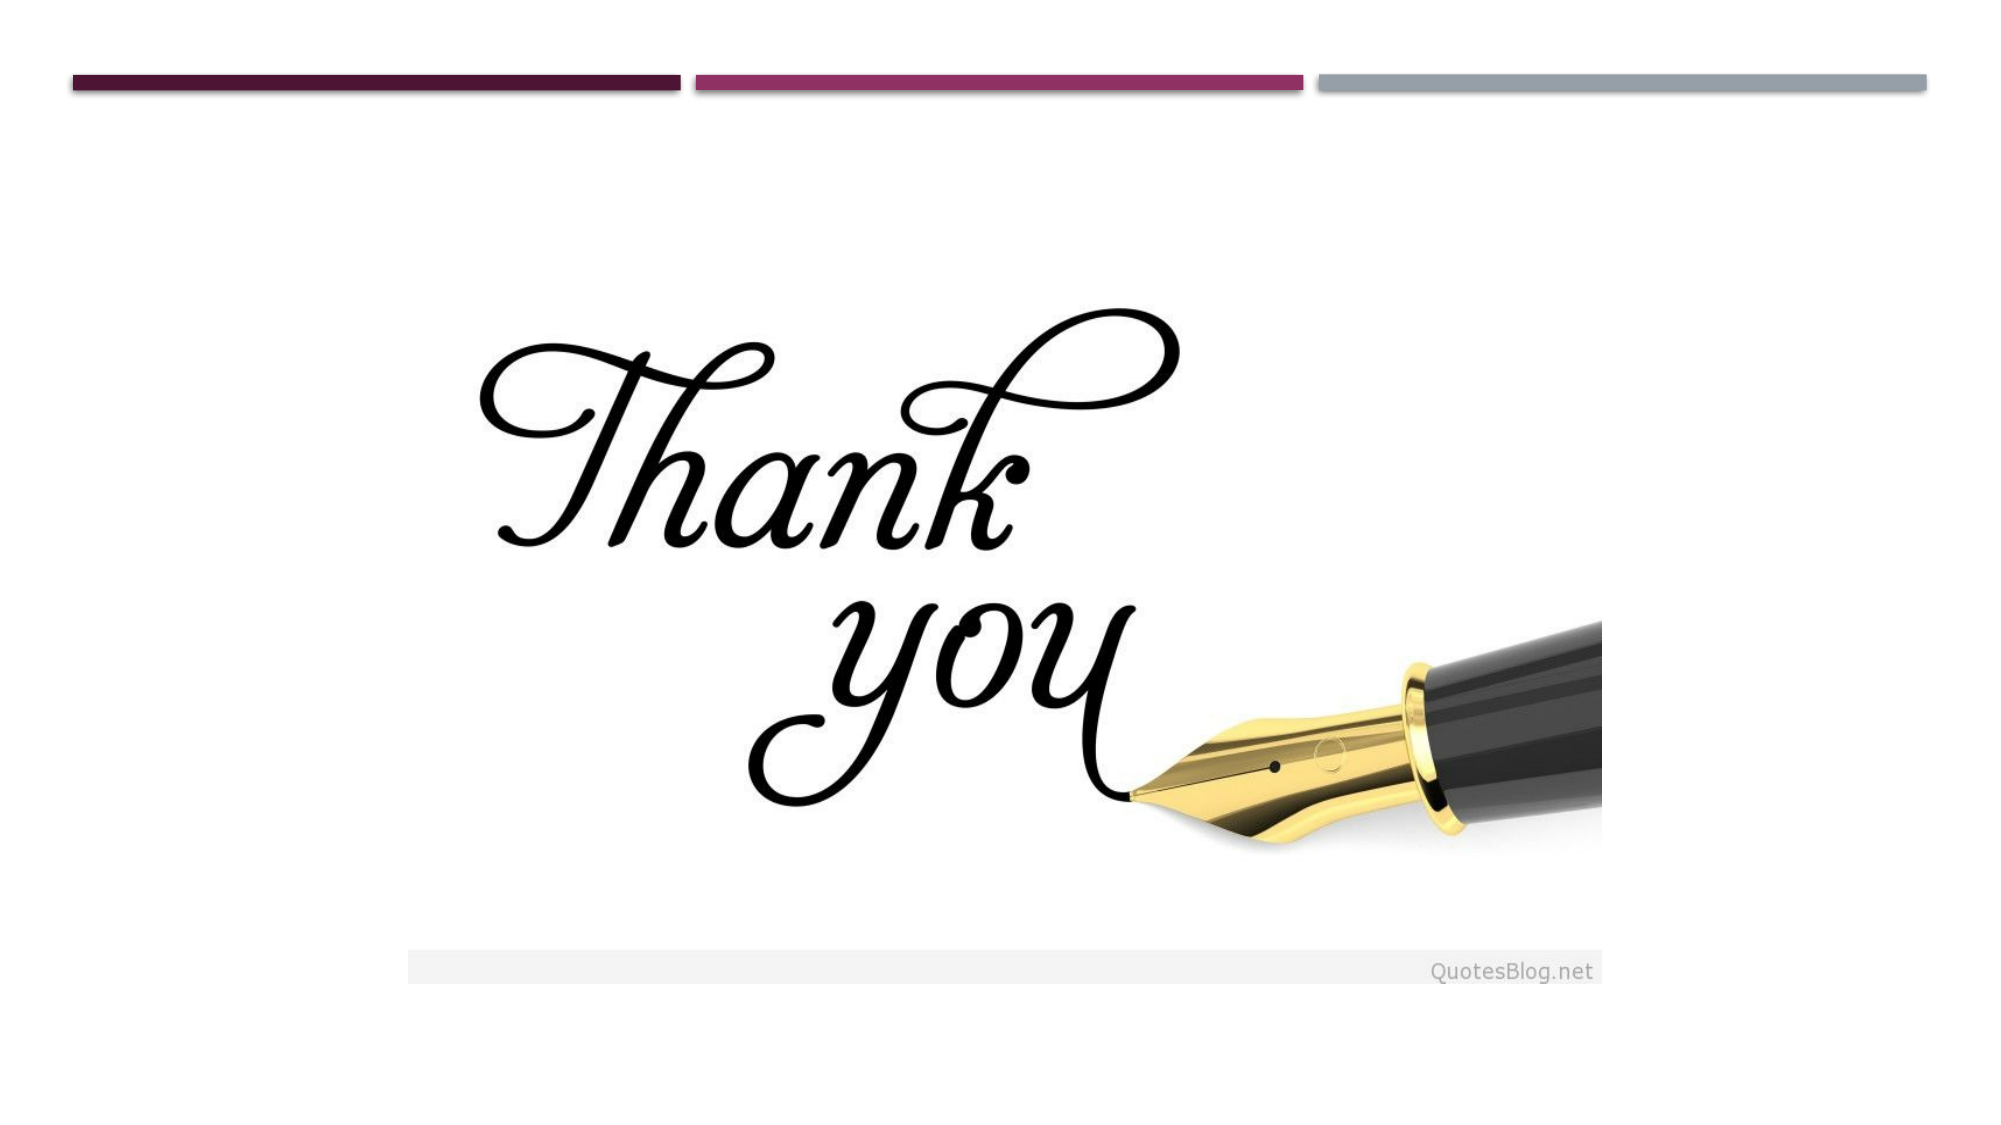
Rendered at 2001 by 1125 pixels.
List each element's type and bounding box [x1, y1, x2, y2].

picture [408, 246, 1603, 985]
